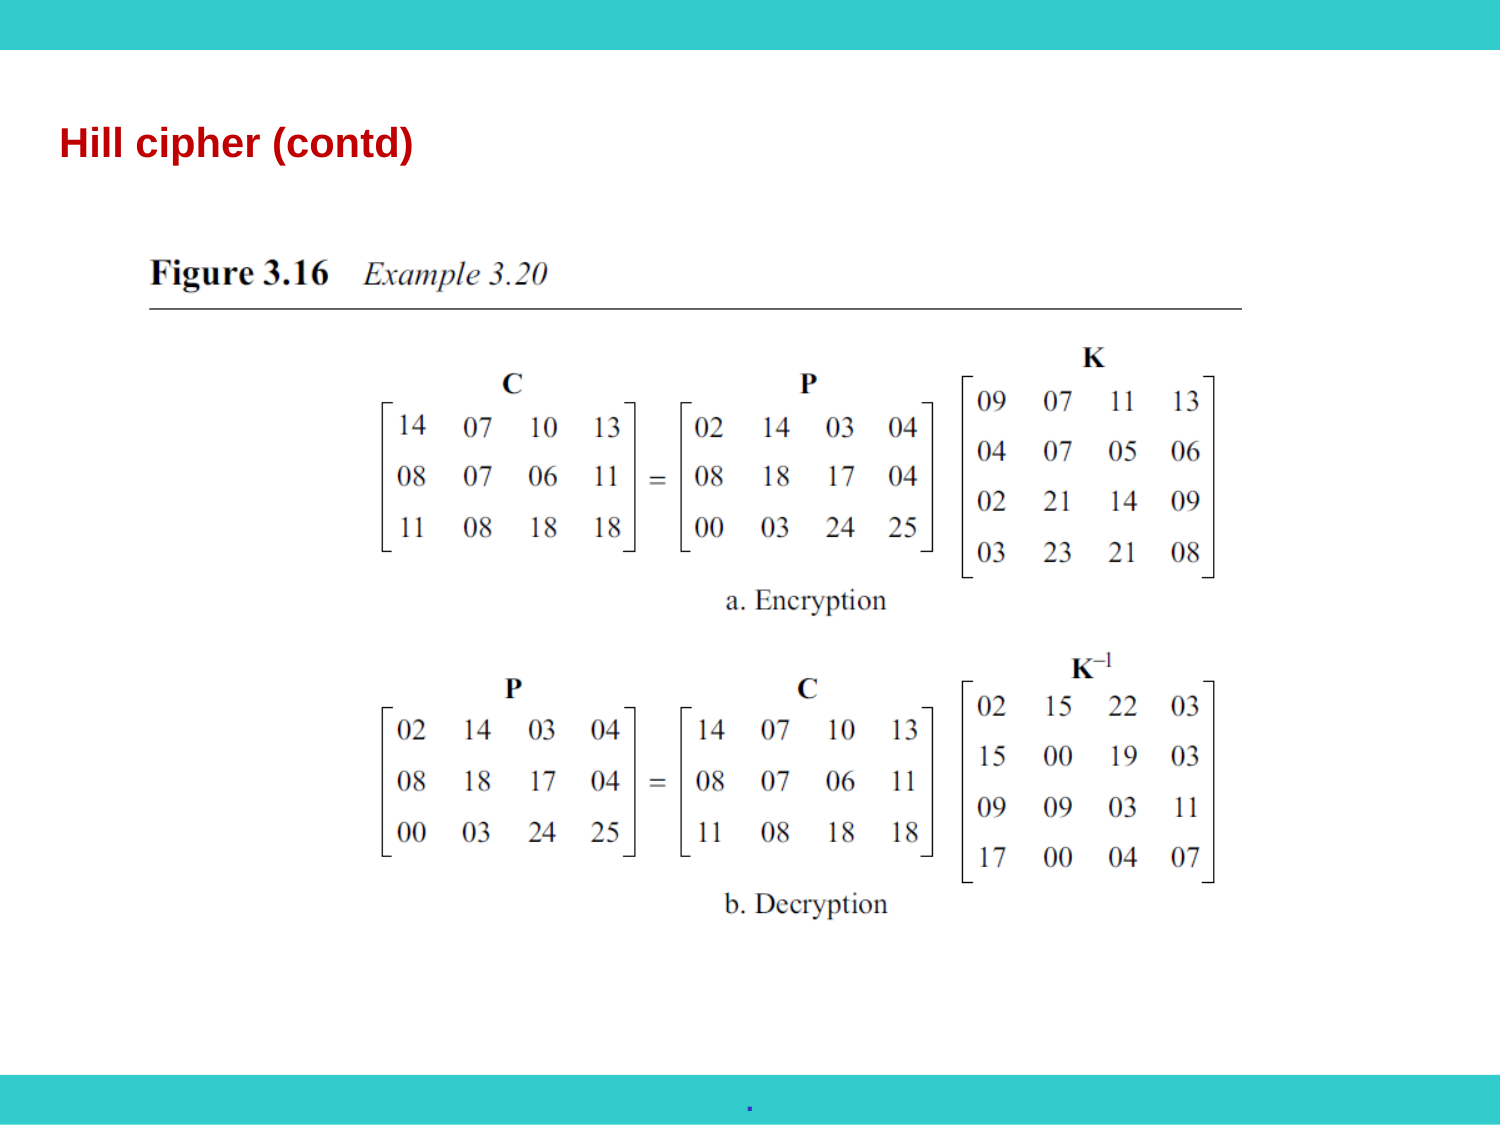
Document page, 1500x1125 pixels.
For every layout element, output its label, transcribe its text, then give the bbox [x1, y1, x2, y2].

text_box . [0, 1074, 1500, 1125]
text_box [0, 0, 1500, 50]
picture [138, 240, 1242, 932]
text_box Hill cipher (contd) [44, 108, 1456, 224]
